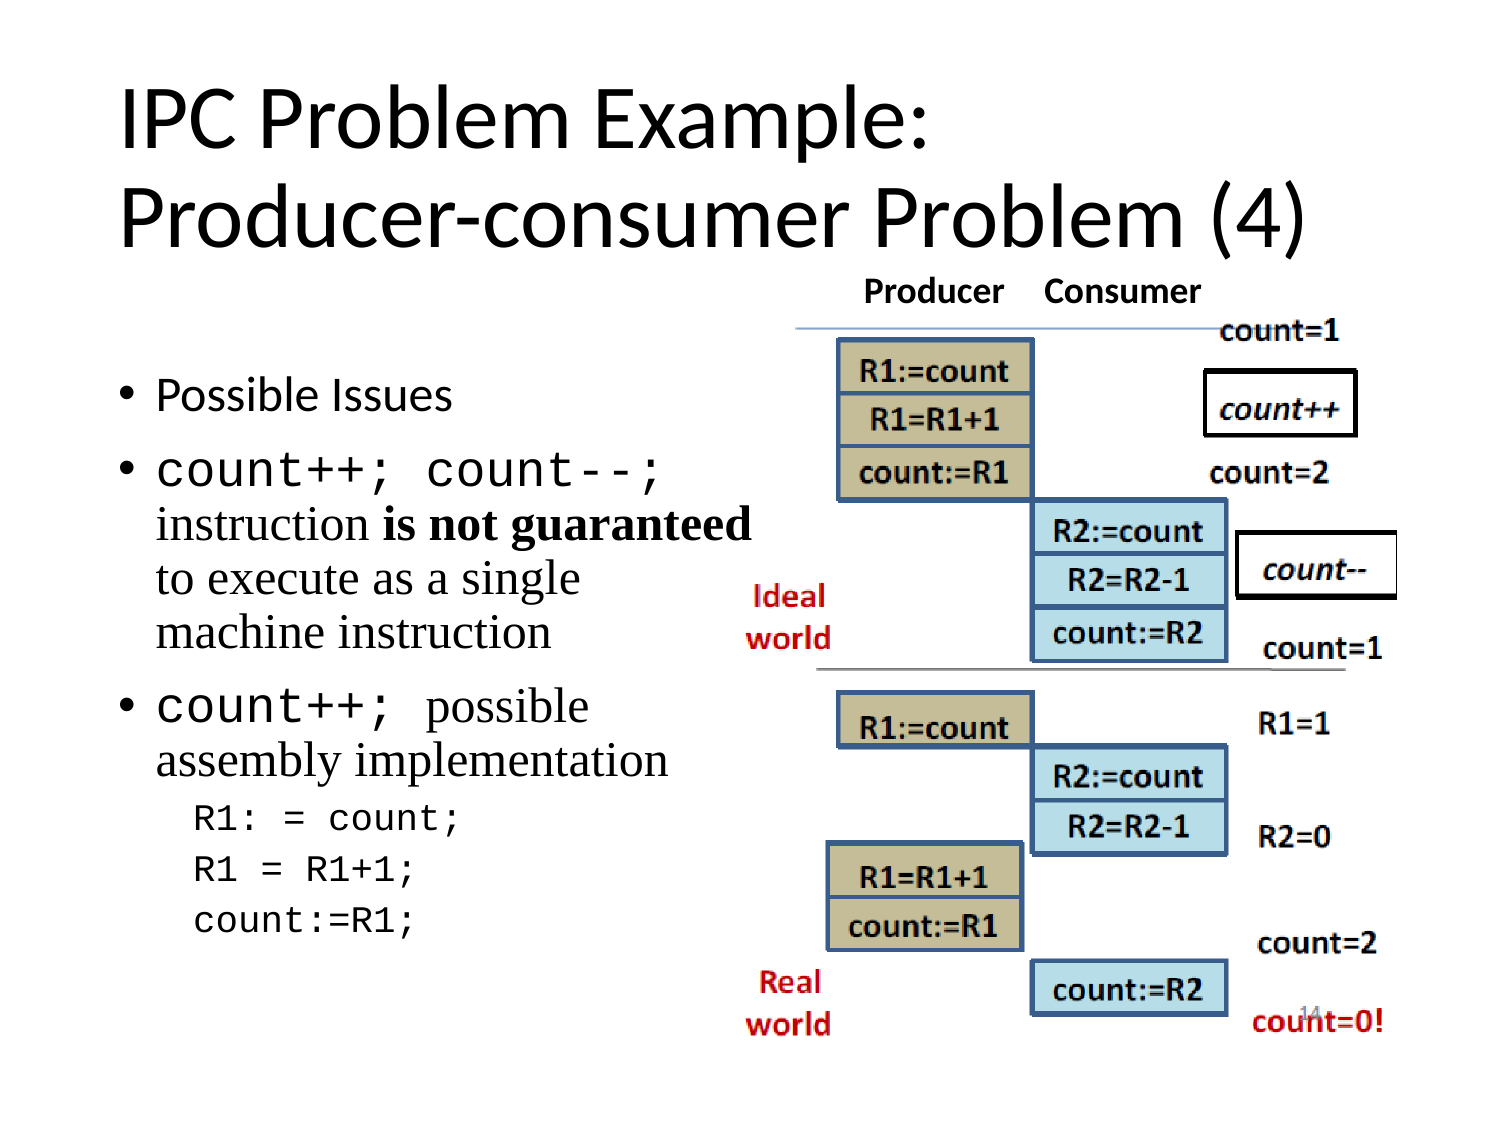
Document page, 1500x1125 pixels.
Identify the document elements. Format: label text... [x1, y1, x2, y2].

list Possible Issues count++; count--; instruction is not guaranteed to execute as a single machine instruction count++; possible assembly implementation R1: = count; R1 = R1+1; count:=R1; [103, 360, 734, 1041]
picture [739, 262, 1398, 1041]
title IPC Problem Example: Producer-consumer Problem (4) [103, 59, 1397, 278]
